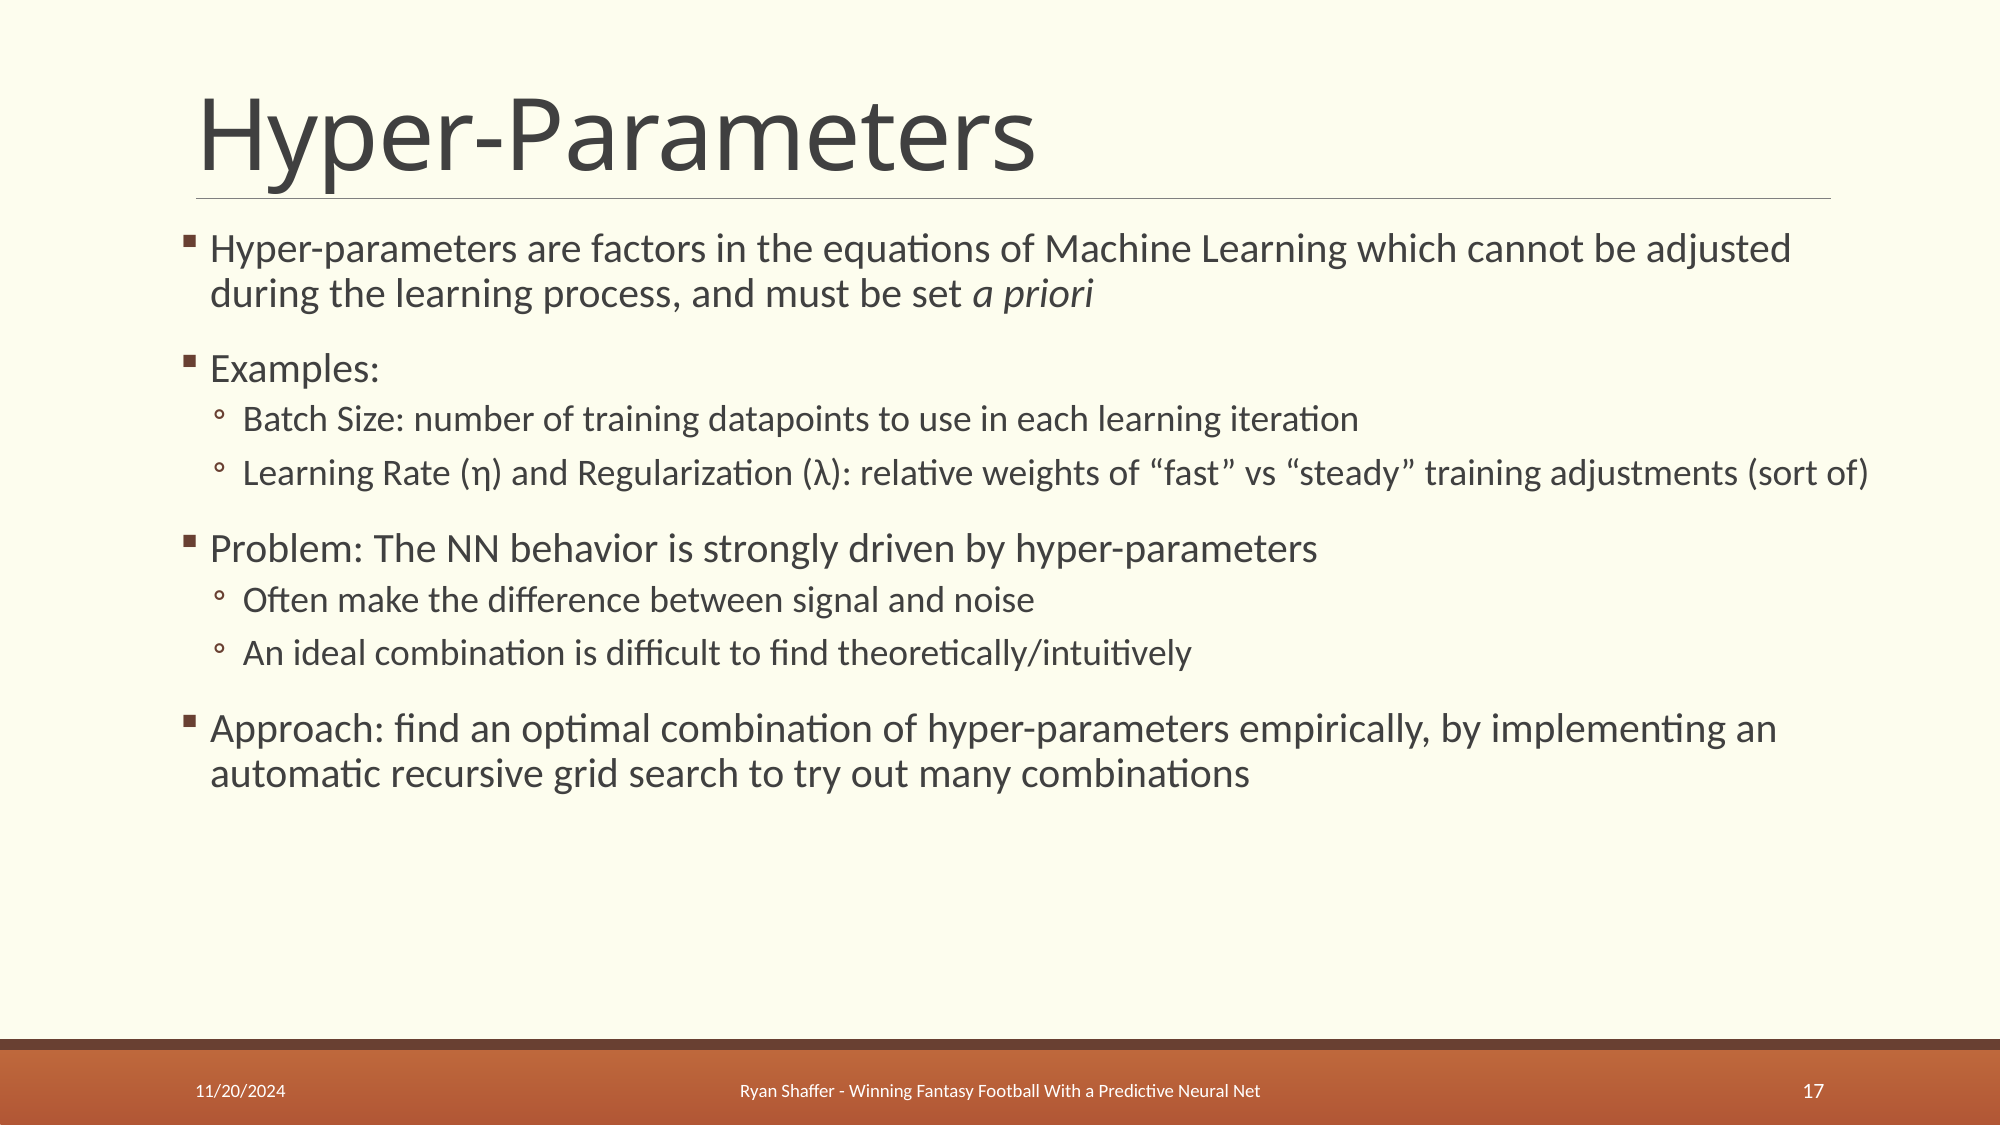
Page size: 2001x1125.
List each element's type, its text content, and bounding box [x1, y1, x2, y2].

title Hyper-Parameters [180, 47, 1830, 199]
footer Ryan Shaffer - Winning Fantasy Football With a Predictive Neural Net [604, 1059, 1396, 1120]
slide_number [180, 1059, 586, 1120]
slide_number 17 [1624, 1059, 1840, 1120]
list Hyper-parameters are factors in the equations of Machine Learning which cannot be adjusted during the learning process, and must be set a priori Examples: Batch Size: number of training datapoints to use in each learning iteration Learning Rate (η) and Regularization (λ): relative weights of “fast” vs “steady” training adjustments (sort of) Problem: The NN behavior is strongly driven by hyper-parameters Often make the difference between signal and noise An ideal combination is difficult to find theoretically/intuitively Approach: find an optimal combination of hyper-parameters empirically, by implementing an automatic recursive grid search to try out many combinations [180, 219, 1883, 963]
